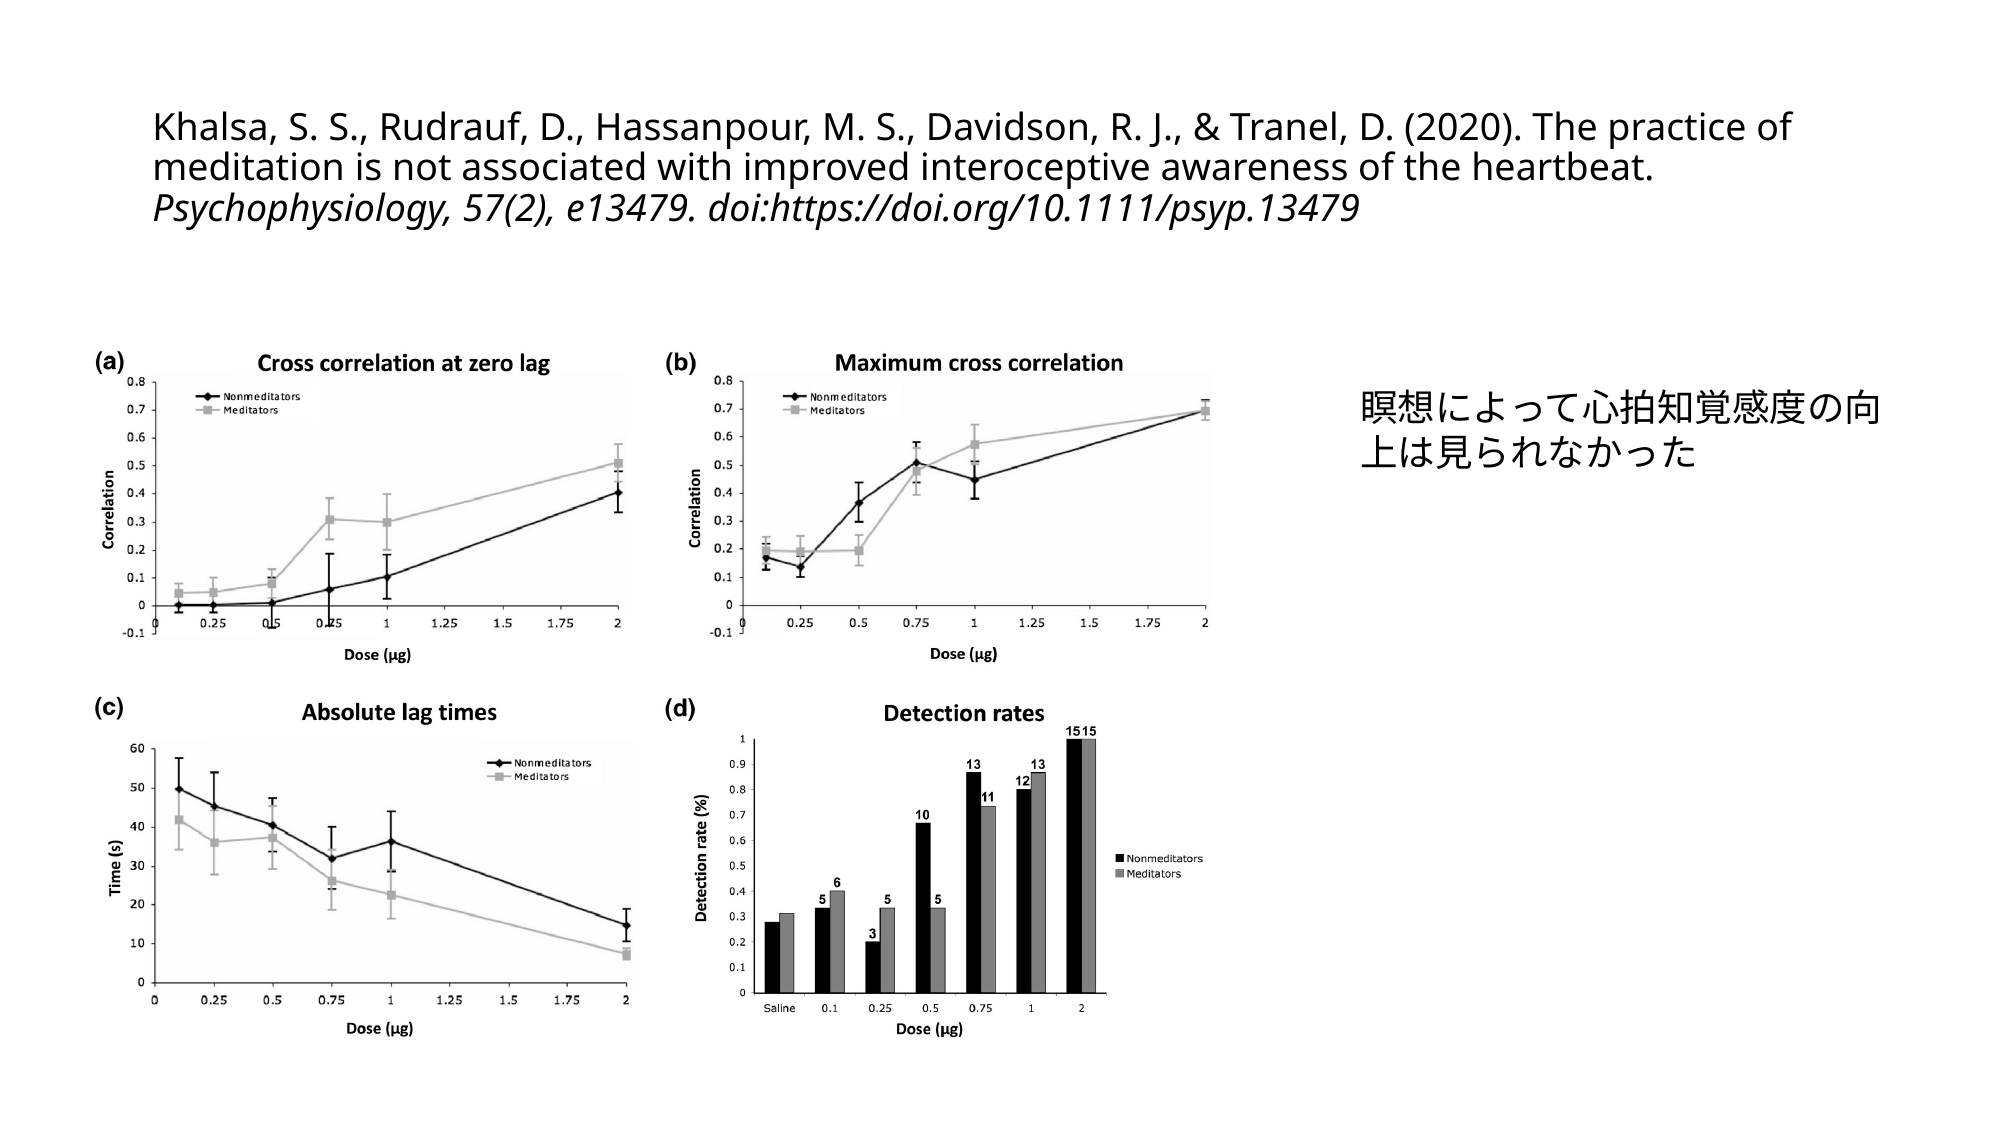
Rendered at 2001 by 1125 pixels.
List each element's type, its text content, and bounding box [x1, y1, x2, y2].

title Khalsa, S. S., Rudrauf, D., Hassanpour, M. S., Davidson, R. J., & Tranel, D. (2020). The practice of meditation is not associated with improved interoceptive awareness of the heartbeat. Psychophysiology, 57(2), e13479. doi:https://doi.org/10.1111/psyp.13479 [137, 59, 1863, 278]
picture [94, 346, 1212, 1037]
text_box 瞑想によって心拍知覚感度の向上は見られなかった [1345, 377, 1917, 482]
